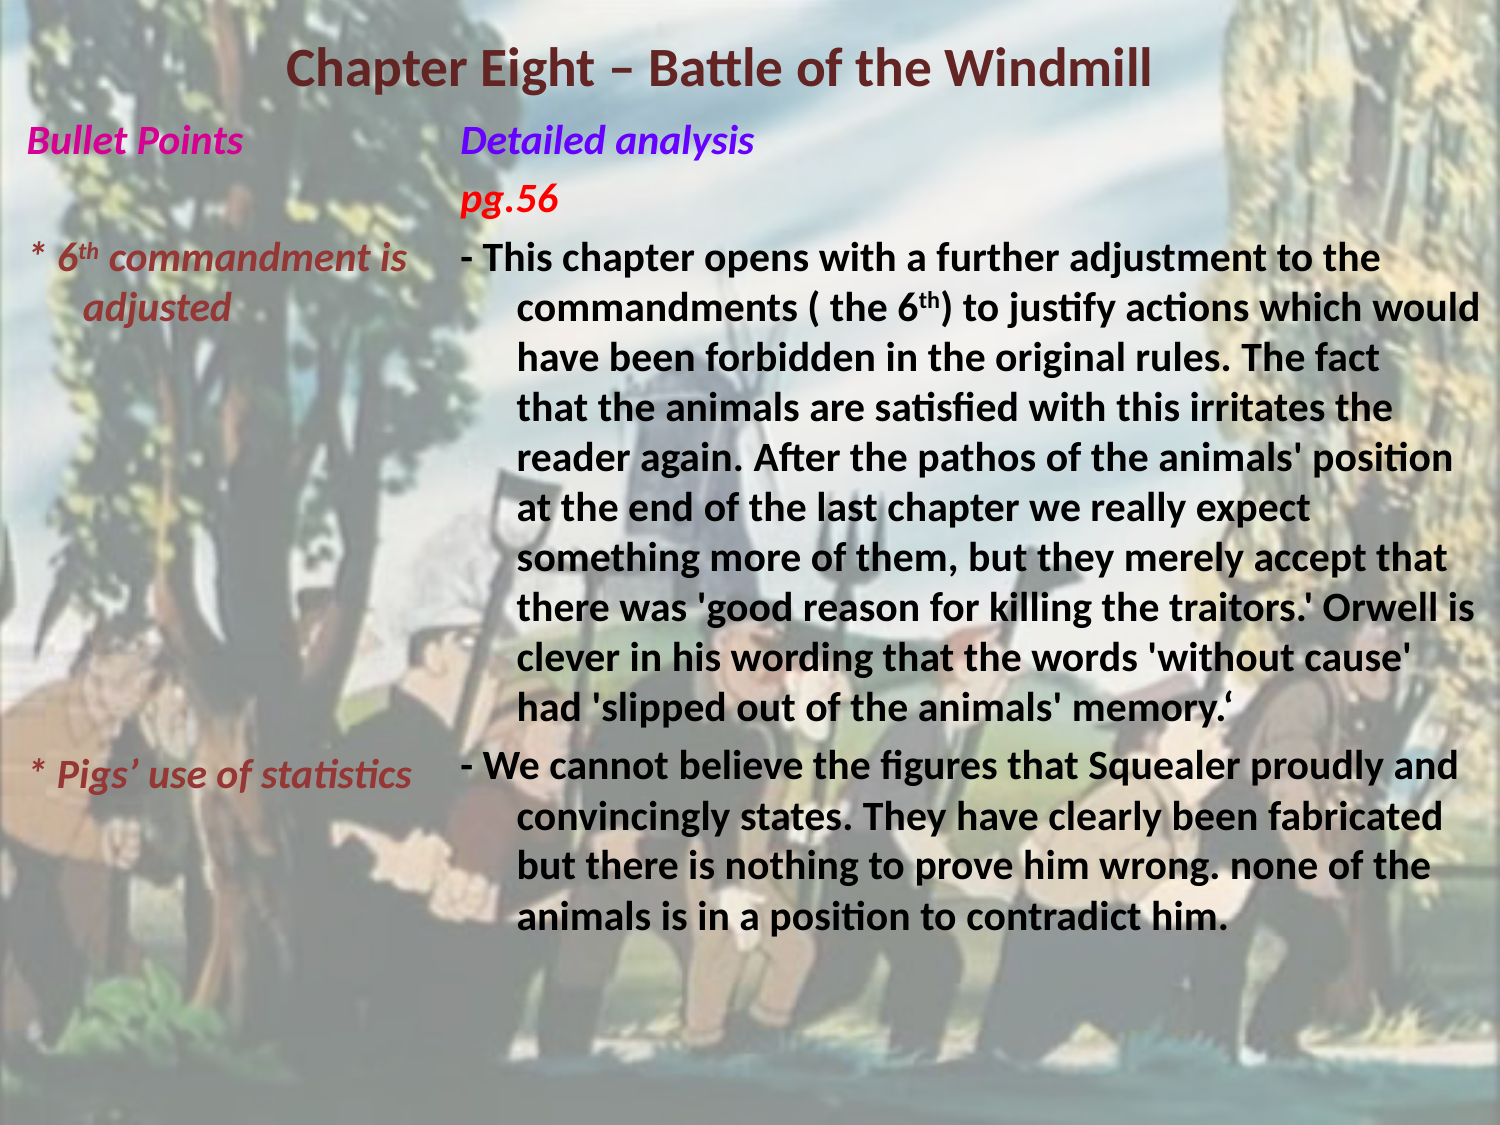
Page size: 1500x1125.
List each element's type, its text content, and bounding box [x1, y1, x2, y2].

title Chapter Eight – Battle of the Windmill [23, 23, 1430, 106]
list Bullet Points * 6th commandment is adjusted * Pigs’ use of statistics [11, 105, 434, 1102]
list Detailed analysis pg.56 - This chapter opens with a further adjustment to the commandments ( the 6th) to justify actions which would have been forbidden in the original rules. The fact that the animals are satisfied with this irritates the reader again. After the pathos of the animals' position at the end of the last chapter we really expect something more of them, but they merely accept that there was 'good reason for killing the traitors.' Orwell is clever in his wording that the words 'without cause' had 'slipped out of the animals' memory.‘ - We cannot believe the figures that Squealer proudly and convincingly states. They have clearly been fabricated but there is nothing to prove him wrong. none of the animals is in a position to contradict him. [445, 105, 1500, 1102]
